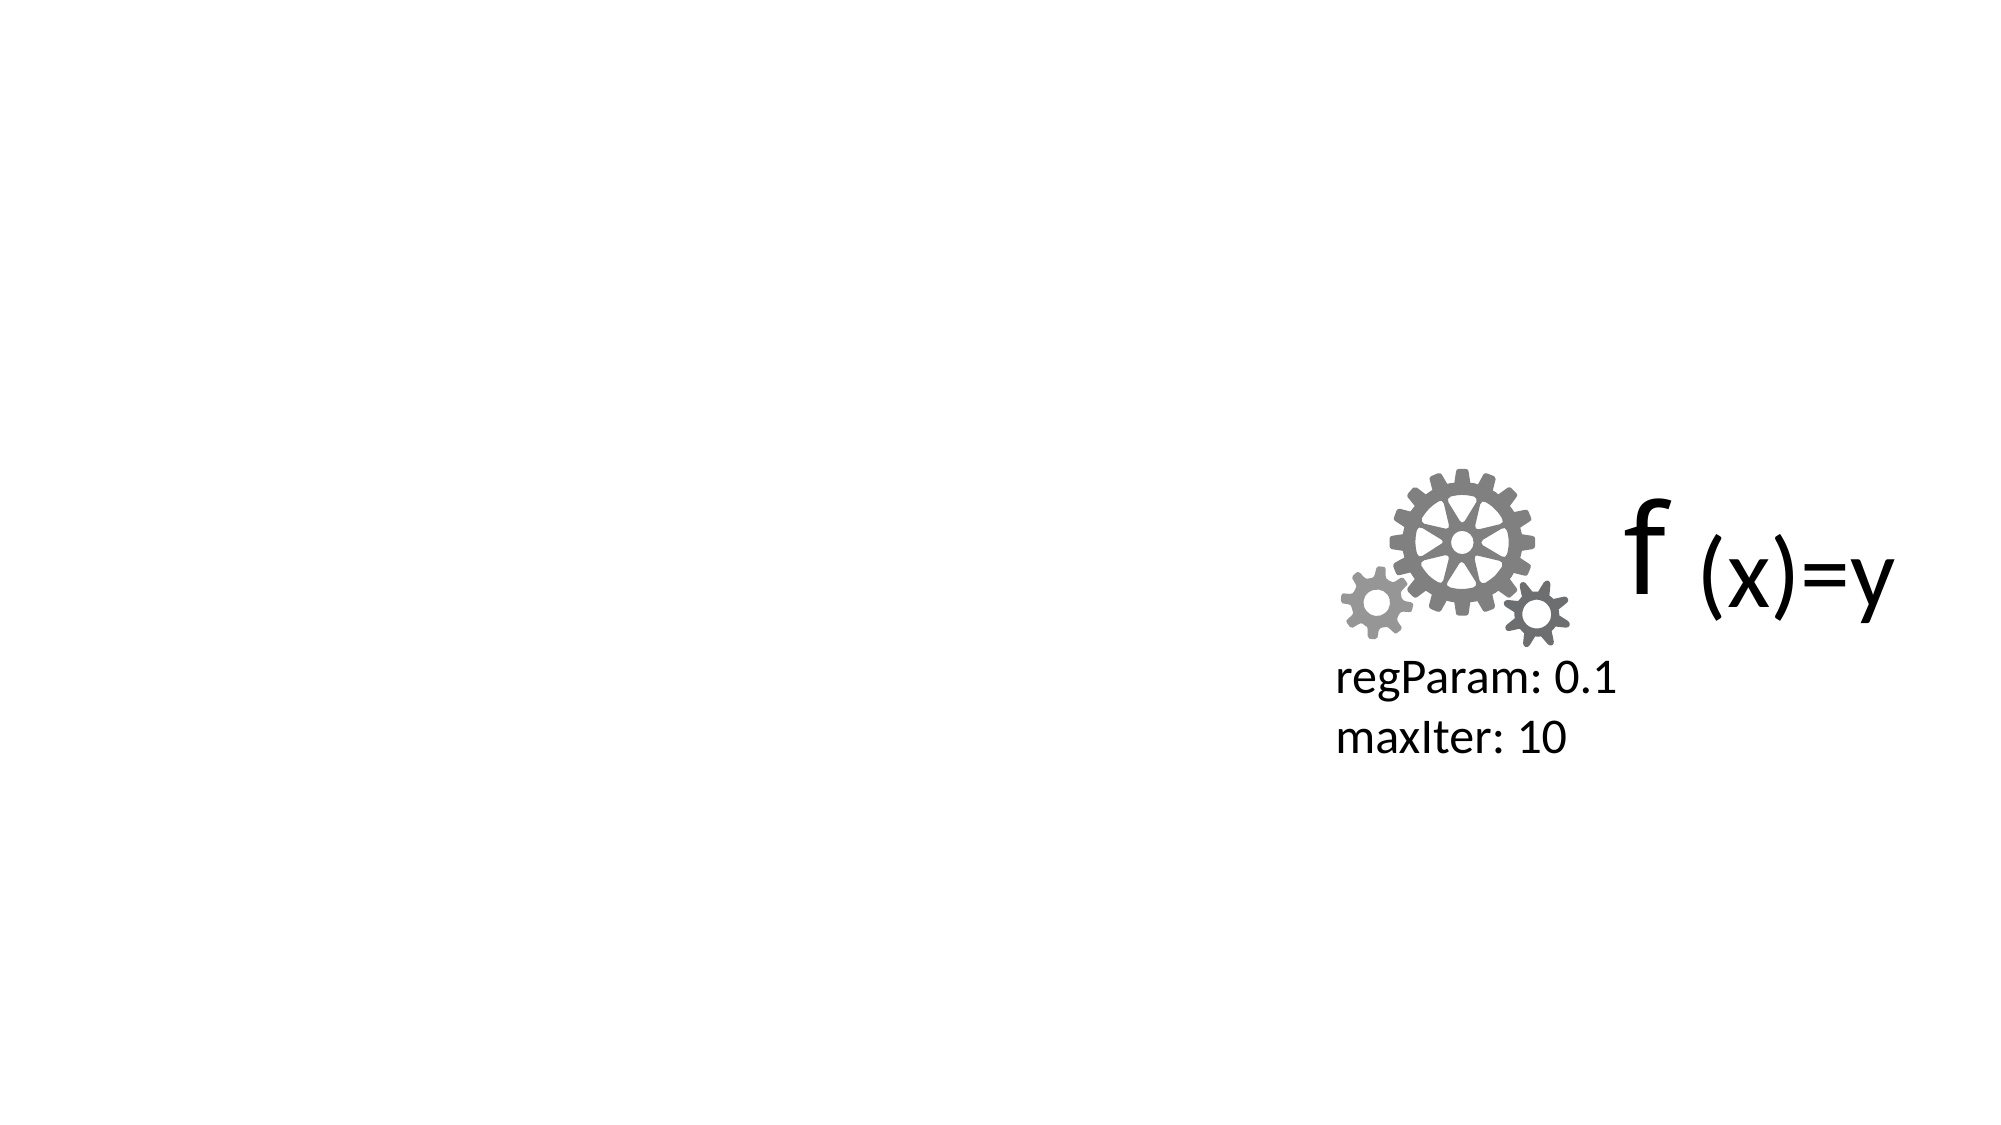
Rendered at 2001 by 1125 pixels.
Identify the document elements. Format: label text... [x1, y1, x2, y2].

text_box [1389, 468, 1536, 616]
text_box regParam: 0.1 maxIter: 10 [1320, 635, 1633, 771]
text_box [1340, 566, 1414, 635]
text_box [1503, 580, 1570, 635]
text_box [1608, 461, 1912, 636]
